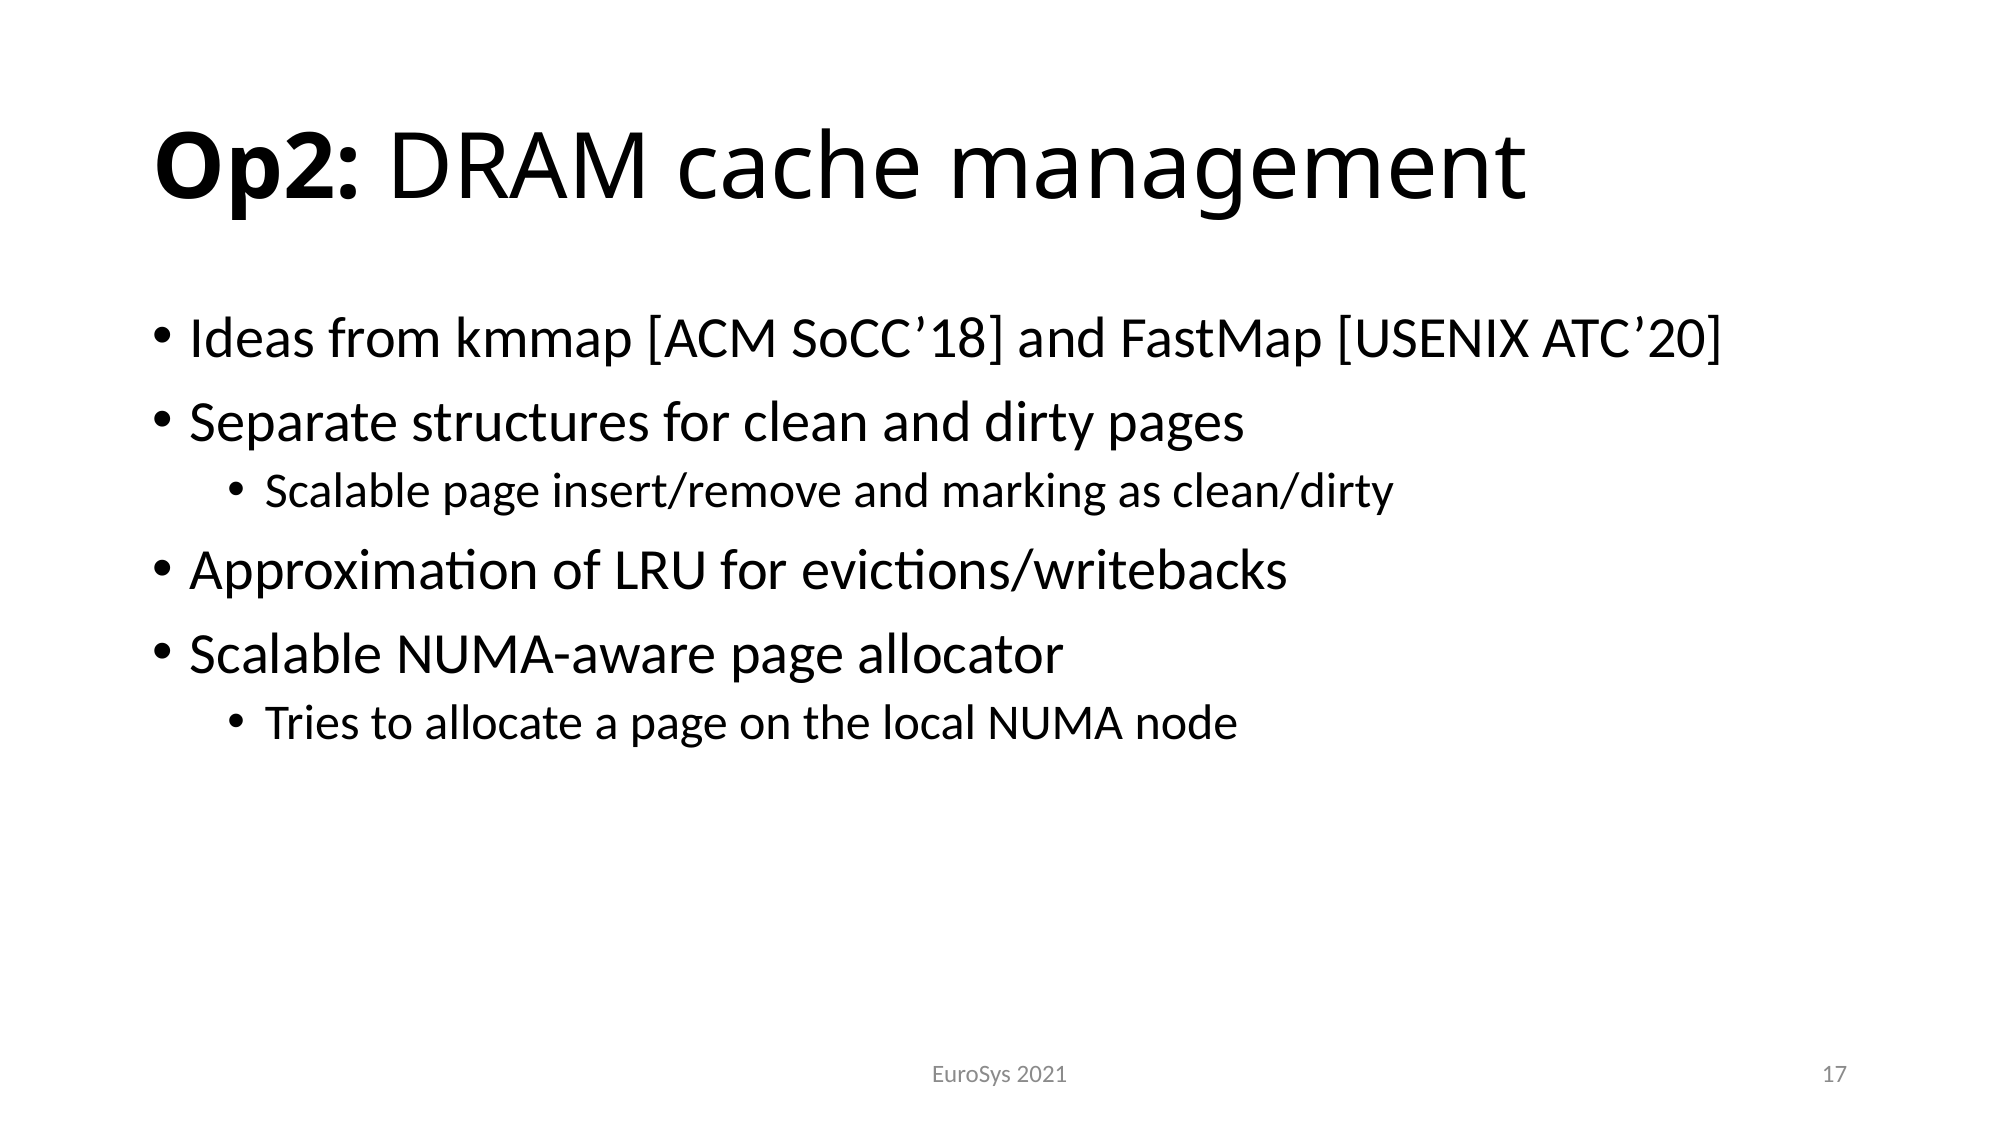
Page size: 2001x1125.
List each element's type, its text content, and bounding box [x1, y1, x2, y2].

footer EuroSys 2021 [662, 1042, 1338, 1103]
slide_number 17 [1412, 1042, 1863, 1103]
title Op2: DRAM cache management [137, 59, 1863, 278]
list Ideas from kmmap [ACM SoCC’18] and FastMap [USENIX ATC’20] Separate structures for clean and dirty pages Scalable page insert/remove and marking as clean/dirty Approximation of LRU for evictions/writebacks Scalable NUMA-aware page allocator Tries to allocate a page on the local NUMA node [137, 299, 1863, 1014]
